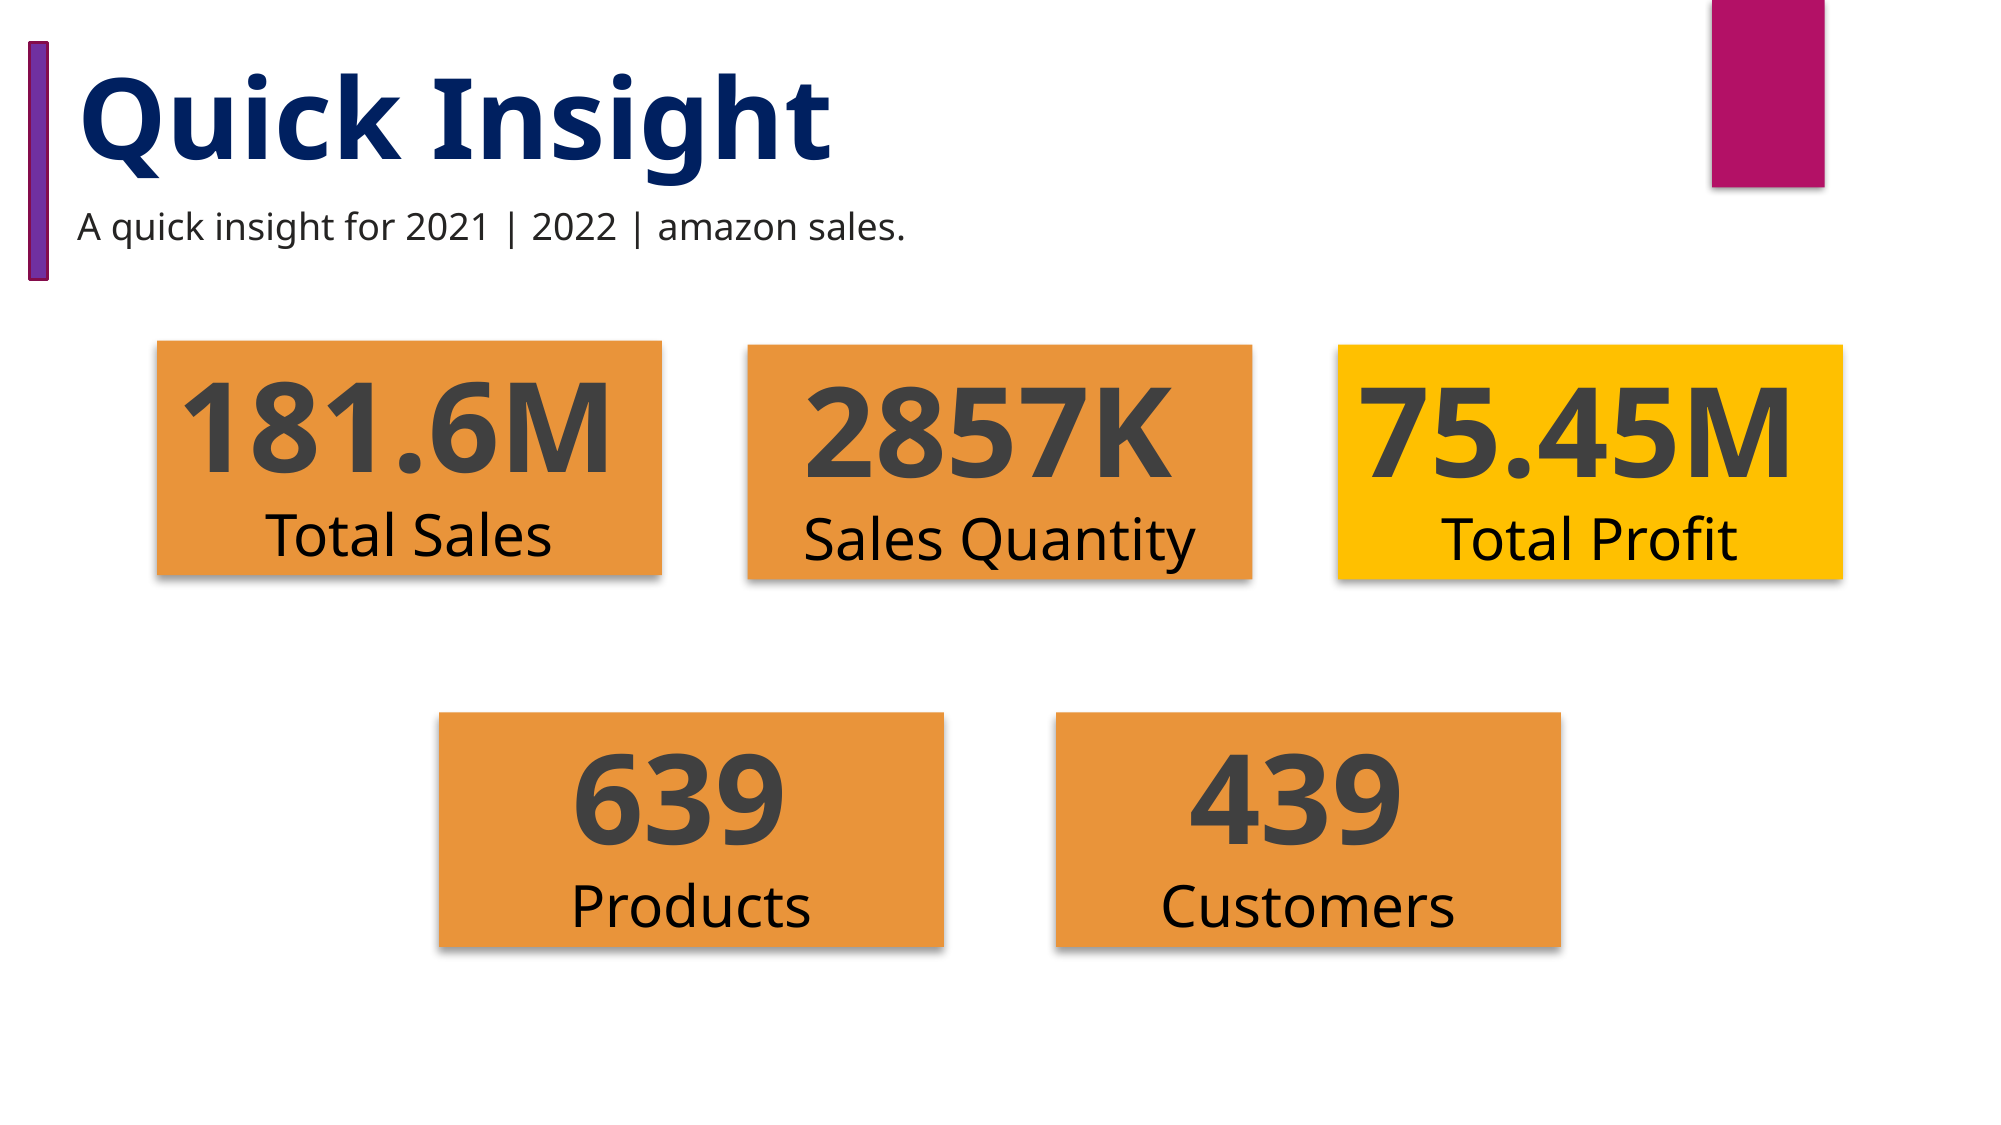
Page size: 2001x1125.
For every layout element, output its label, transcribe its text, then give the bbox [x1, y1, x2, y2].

text_box ﻿A quick insight for 2021 | 2022 | amazon sales. [77, 157, 1914, 293]
text_box 75.45M Total Profit [1338, 344, 1843, 580]
text_box 2857K Sales Quantity [747, 344, 1253, 580]
text_box [28, 41, 49, 281]
text_box Quick Insight [77, 46, 1711, 157]
text_box 181.6M Total Sales [157, 340, 662, 576]
text_box 439 Customers [1056, 712, 1561, 947]
text_box 639 Products [439, 712, 944, 947]
